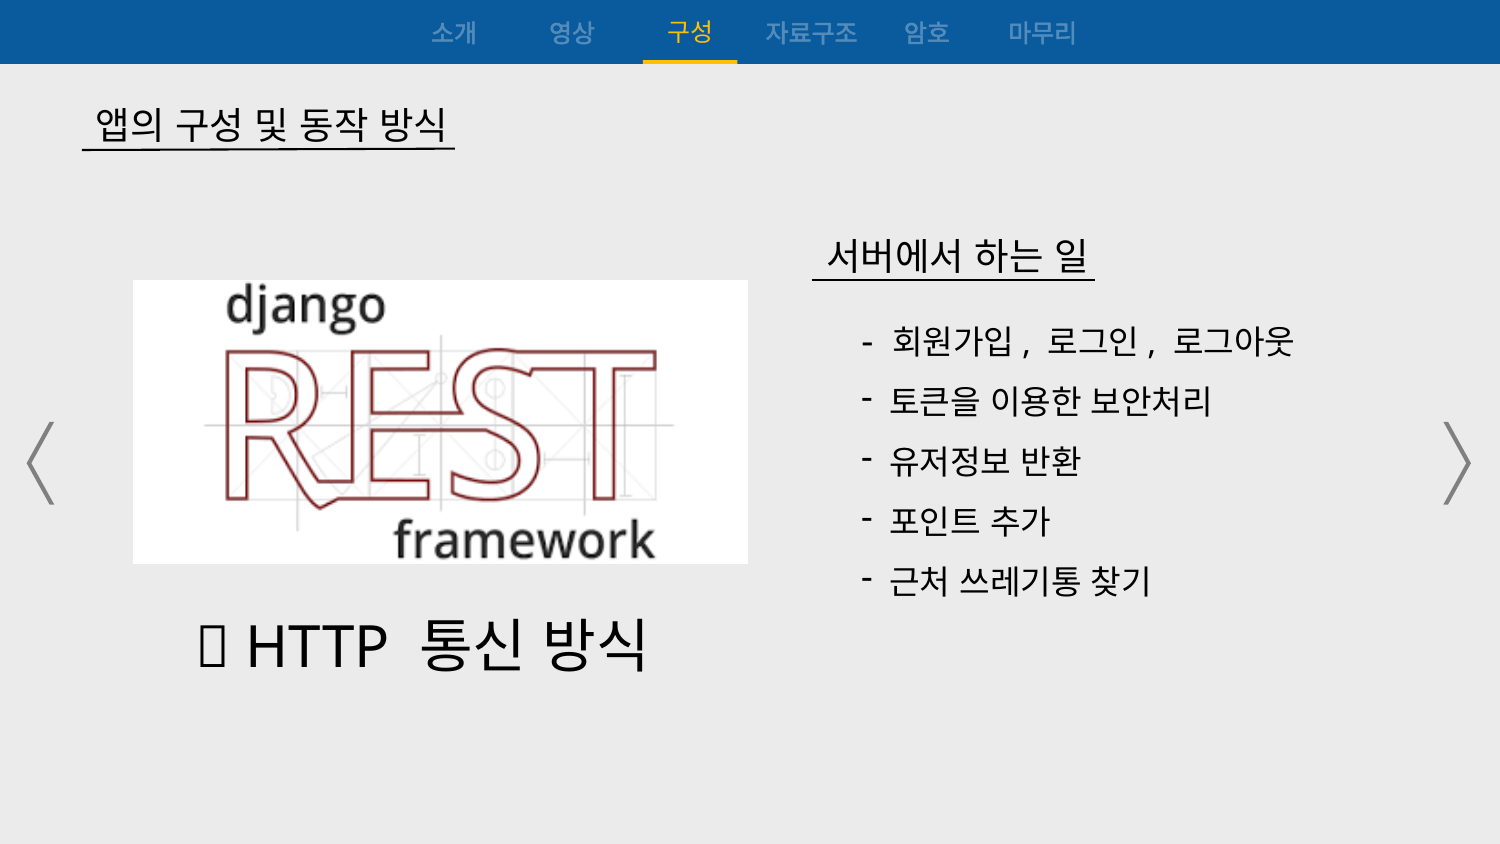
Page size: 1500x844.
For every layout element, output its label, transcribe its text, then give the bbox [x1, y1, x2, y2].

text_box [24, 419, 57, 507]
text_box 소개 [373, 9, 491, 55]
text_box 자료구조 [731, 9, 846, 55]
text_box  HTTP 통신 방식 [180, 601, 740, 687]
text_box [1441, 419, 1473, 507]
text_box [0, 0, 1500, 66]
text_box 앱의 구성 및 동작 방식 [81, 94, 763, 200]
text_box - 회원가입, 로그인, 로그아웃 토큰을 이용한 보안처리 유저정보 반환 포인트 추가 근처 쓰레기통 찾기 [846, 286, 1379, 609]
text_box 마무리 [962, 9, 1123, 55]
picture [132, 279, 748, 564]
text_box [641, 58, 739, 66]
text_box 서버에서 하는 일 [811, 225, 1176, 286]
text_box 암호 [846, 9, 962, 55]
text_box 구성 [610, 9, 771, 54]
text_box 영상 [491, 9, 653, 55]
